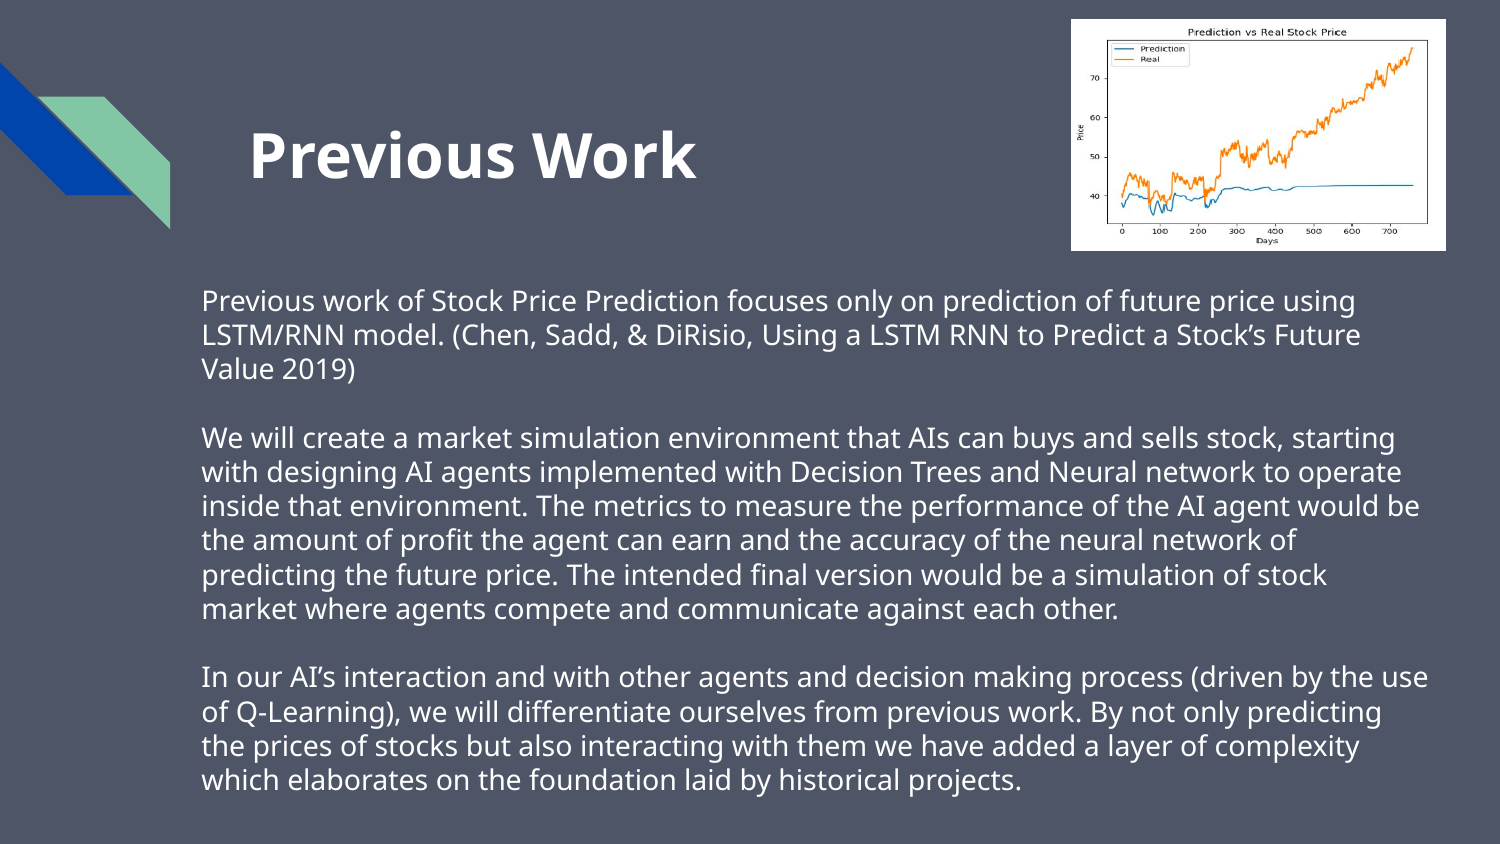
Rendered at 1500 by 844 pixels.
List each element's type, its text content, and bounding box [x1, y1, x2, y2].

picture [1071, 19, 1446, 251]
list Previous work of Stock Price Prediction focuses only on prediction of future price using LSTM/RNN model. (Chen, Sadd, & DiRisio, Using a LSTM RNN to Predict a Stock’s Future Value 2019) We will create a market simulation environment that AIs can buys and sells stock, starting with designing AI agents implemented with Decision Trees and Neural network to operate inside that environment. The metrics to measure the performance of the AI agent would be the amount of profit the agent can earn and the accuracy of the neural network of predicting the future price. The intended final version would be a simulation of stock market where agents compete and communicate against each other. In our AI’s interaction and with other agents and decision making process (driven by the use of Q-Learning), we will differentiate ourselves from previous work. By not only predicting the prices of stocks but also interacting with them we have added a layer of complexity which elaborates on the foundation laid by historical projects. [186, 267, 1446, 815]
title Previous Work [233, 101, 954, 212]
